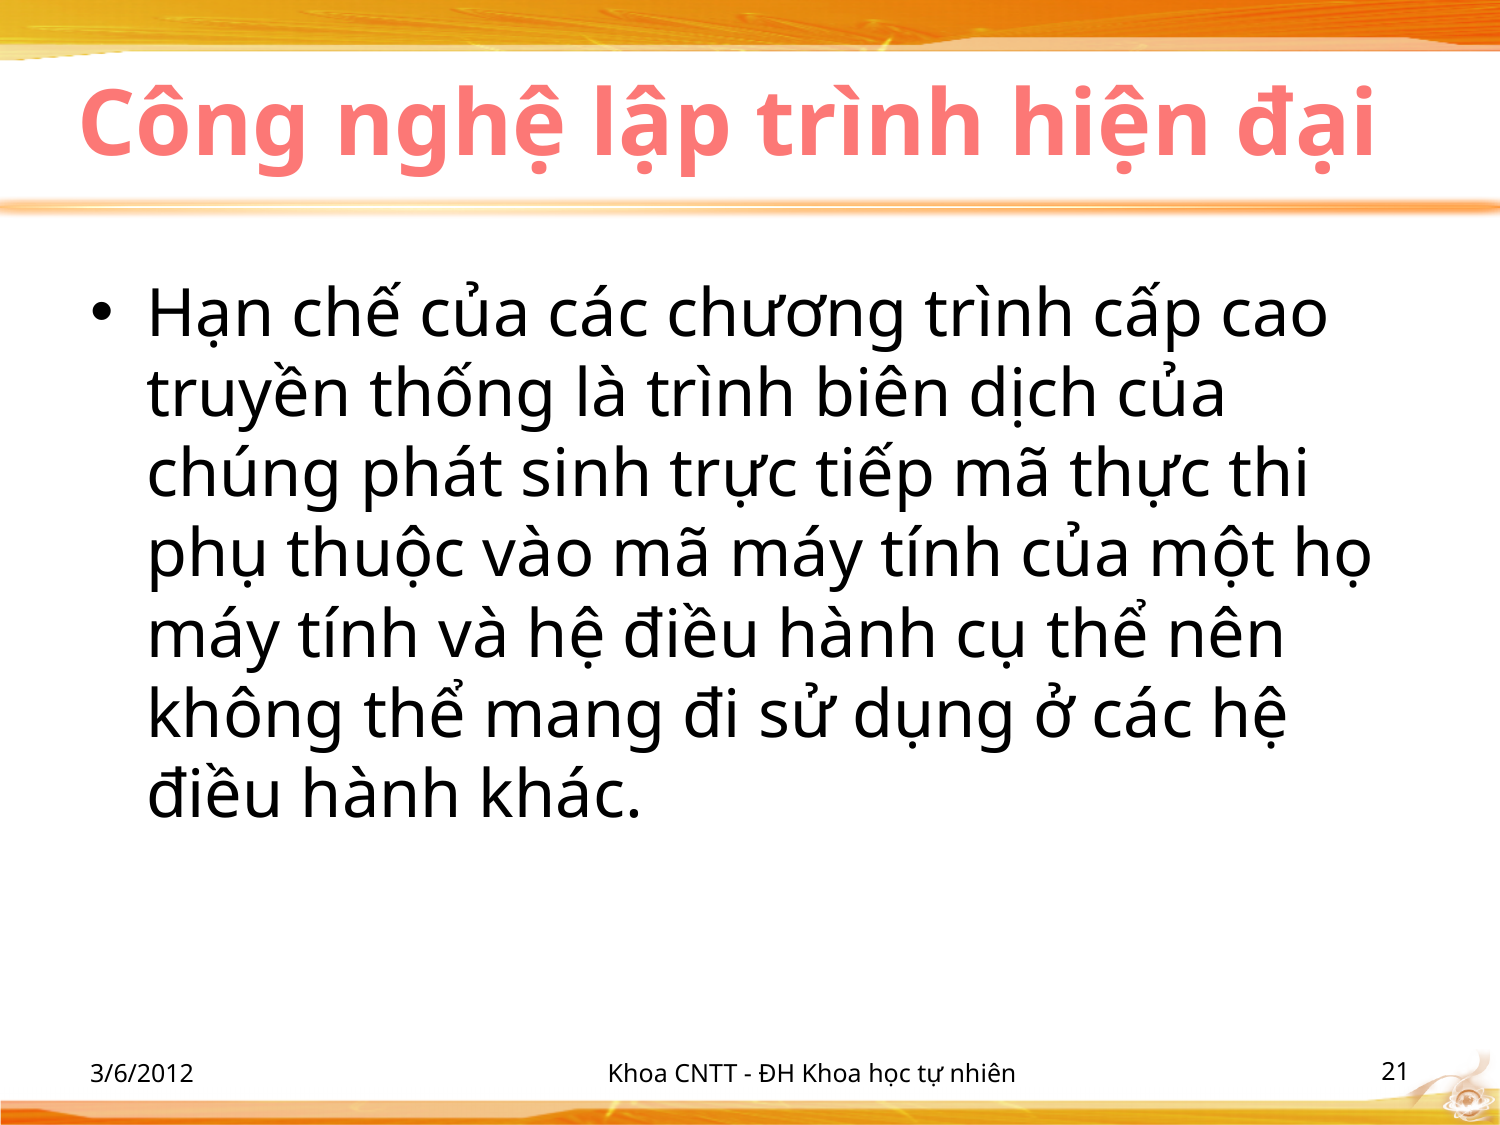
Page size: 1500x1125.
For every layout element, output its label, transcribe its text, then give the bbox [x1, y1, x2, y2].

footer Khoa CNTT - ĐH Khoa học tự nhiên [312, 1042, 1313, 1103]
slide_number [75, 1042, 238, 1103]
list Hạn chế của các chương trình cấp cao truyền thống là trình biên dịch của chúng phát sinh trực tiếp mã thực thi phụ thuộc vào mã máy tính của một họ máy tính và hệ điều hành cụ thể nên không thể mang đi sử dụng ở các hệ điều hành khác. [75, 262, 1425, 1005]
slide_number ‹#› [1337, 1042, 1425, 1103]
picture [2, 1049, 1500, 1125]
title Công nghệ lập trình hiện đại [62, 24, 1475, 213]
picture [0, 187, 1500, 225]
picture [0, 0, 1500, 63]
